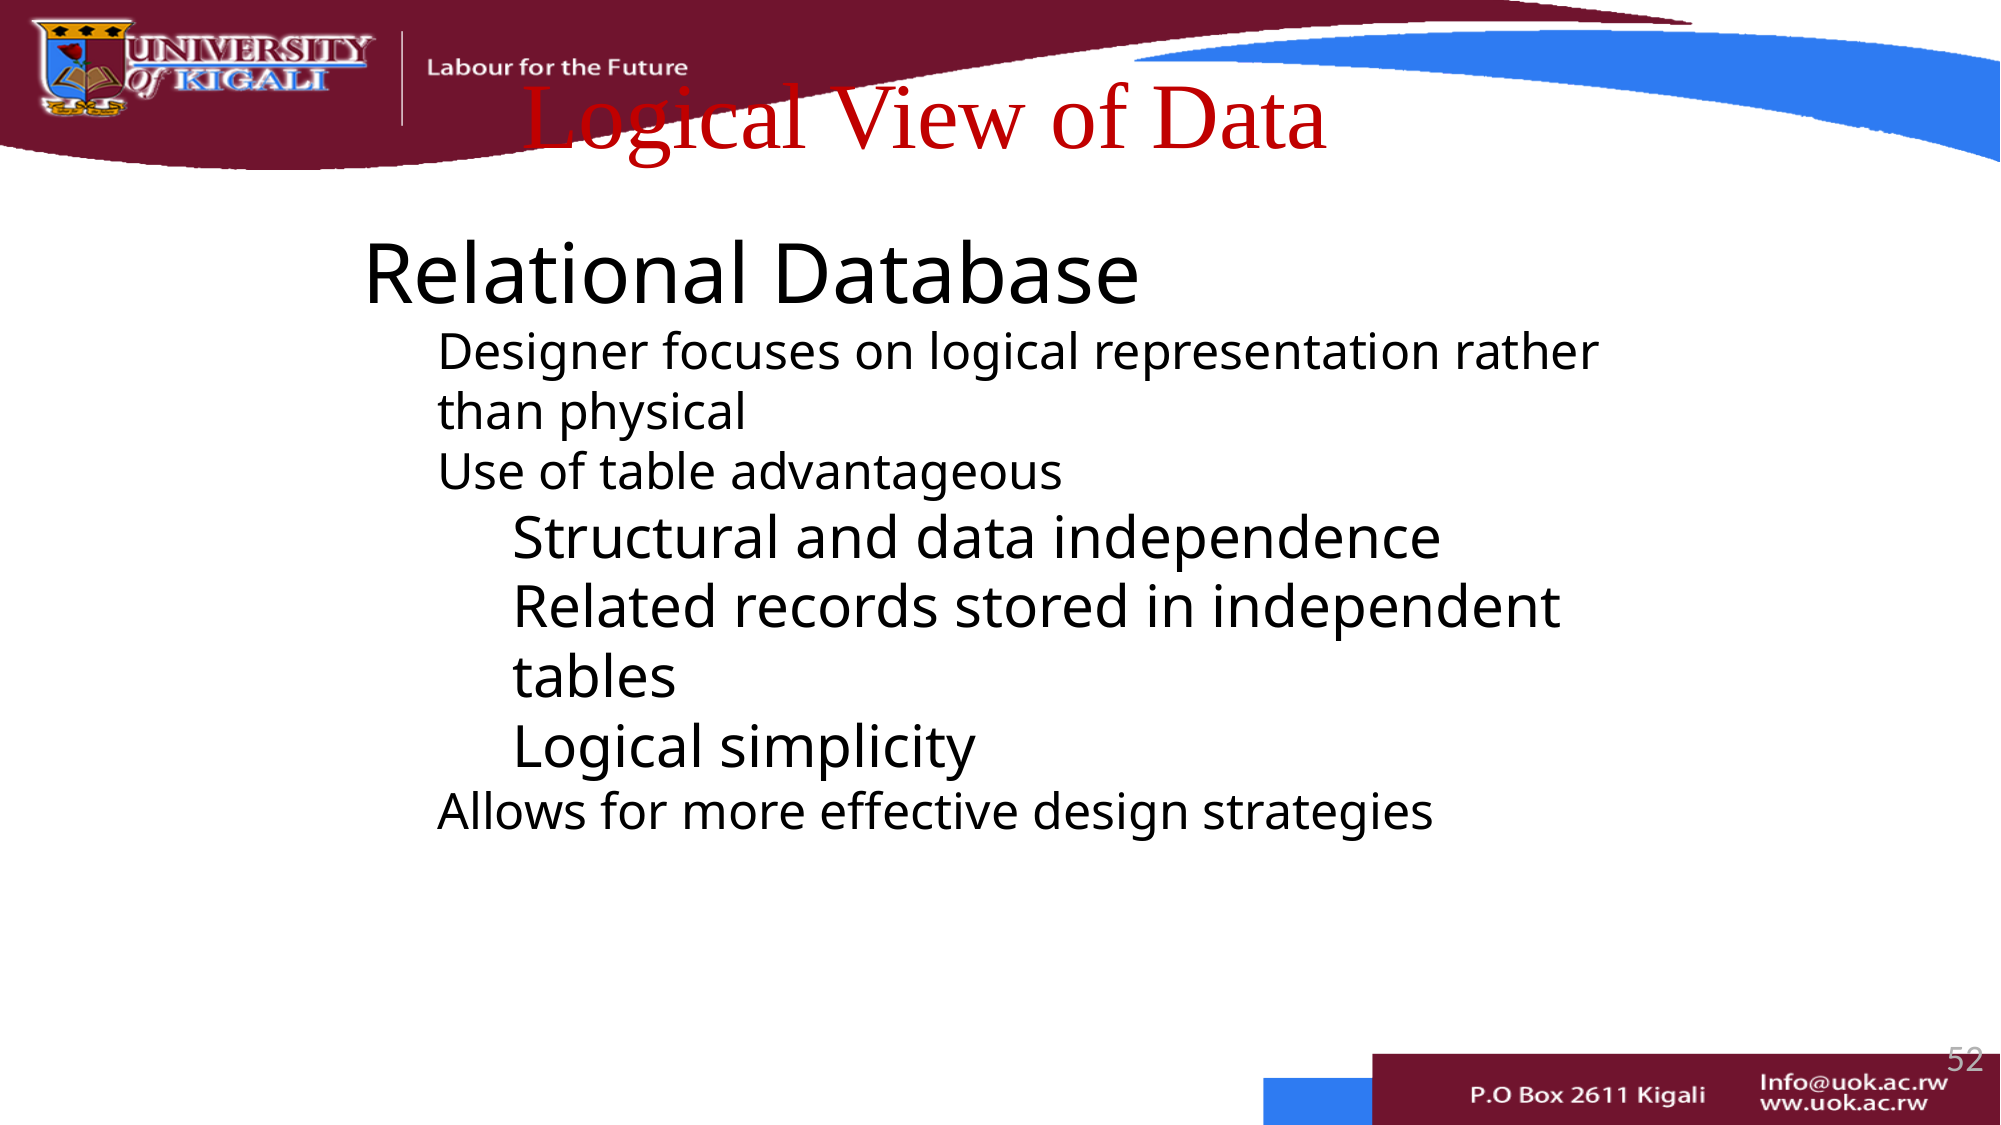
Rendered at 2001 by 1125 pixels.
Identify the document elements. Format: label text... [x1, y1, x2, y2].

picture [0, 0, 2000, 1125]
list Relational Database Designer focuses on logical representation rather than physical Use of table advantageous Structural and data independence Related records stored in independent tables Logical simplicity Allows for more effective design strategies [362, 219, 1662, 988]
slide_number 52 [1883, 1034, 1984, 1113]
title Logical View of Data [521, 54, 1479, 168]
